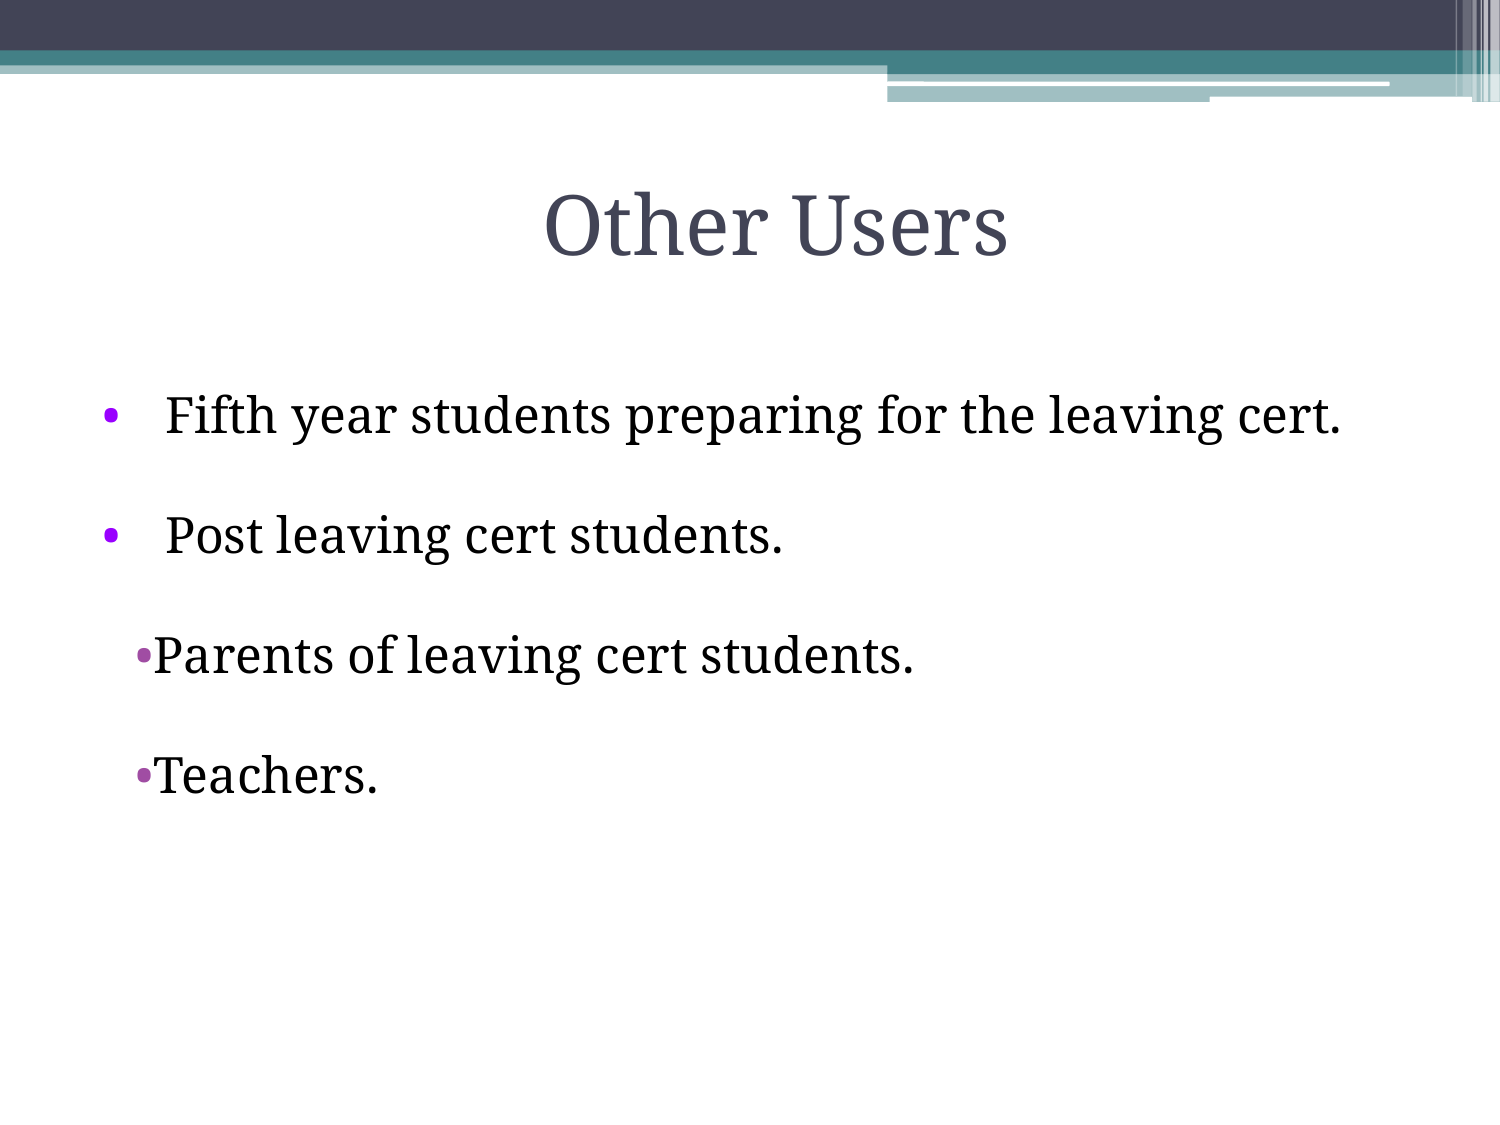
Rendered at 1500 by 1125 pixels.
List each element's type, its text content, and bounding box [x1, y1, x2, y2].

list Fifth year students preparing for the leaving cert. Post leaving cert students. Parents of leaving cert students. Teachers. [75, 368, 1425, 1079]
title Other Users [101, 134, 1452, 310]
